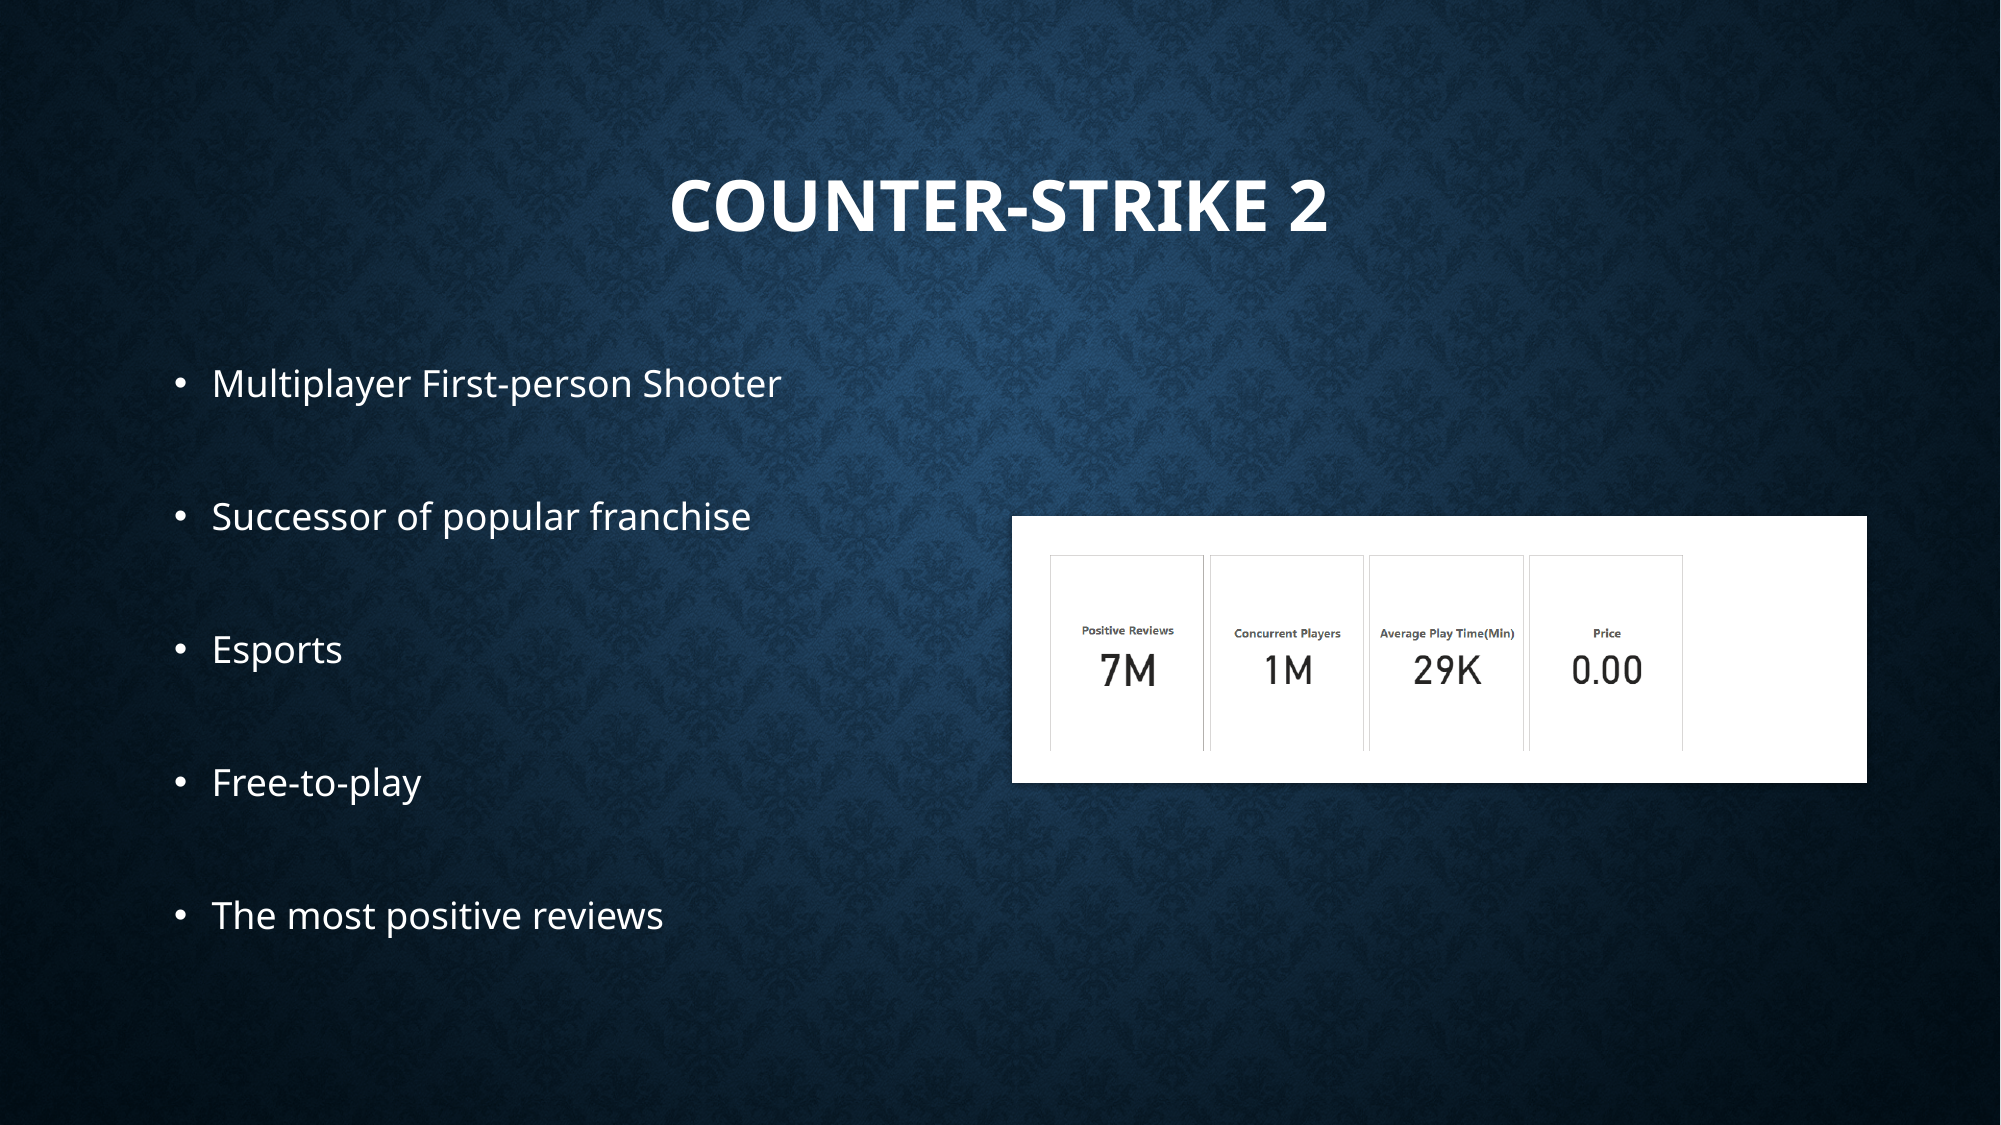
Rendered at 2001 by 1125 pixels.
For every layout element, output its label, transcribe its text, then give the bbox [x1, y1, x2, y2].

title Counter-Strike 2 [149, 99, 1849, 318]
text_box Multiplayer First-person Shooter Successor of popular franchise Esports Free-to-play The most positive reviews [149, 343, 973, 950]
picture [1042, 546, 1837, 752]
